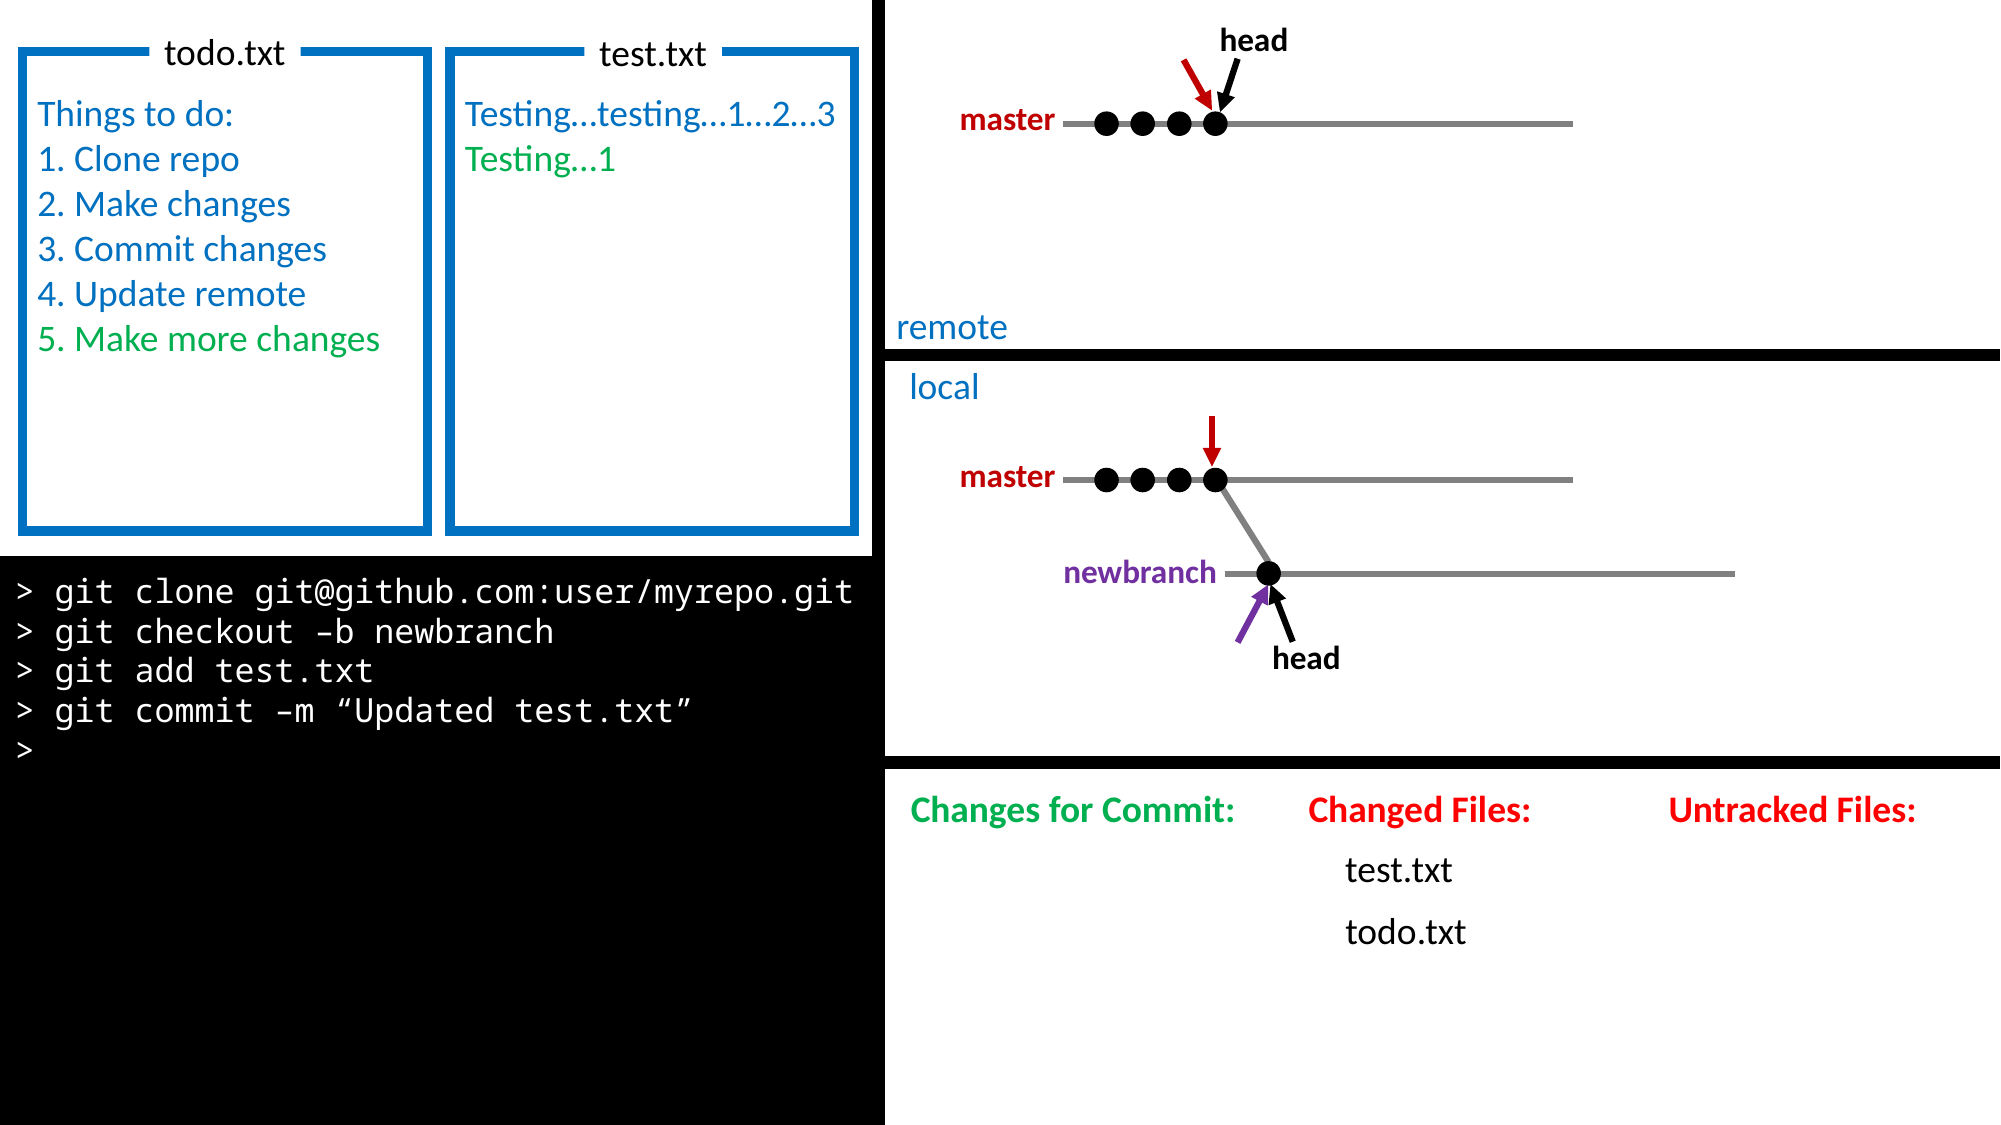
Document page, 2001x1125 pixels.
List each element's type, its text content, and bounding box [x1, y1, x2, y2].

text_box Changes for Commit: [896, 777, 1251, 838]
text_box local [894, 355, 995, 415]
text_box todo.txt [1330, 899, 1437, 960]
text_box > git clone git@github.com:user/myrepo.git > git checkout –b newbranch > git add test.txt > git commit –m “Updated test.txt” > [0, 562, 873, 1125]
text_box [944, 11, 1574, 146]
text_box Untracked Files: [1653, 777, 1933, 838]
text_box test.txt [584, 21, 722, 82]
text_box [944, 415, 1574, 685]
text_box todo.txt [1438, 899, 1482, 960]
text_box remote [881, 294, 1024, 355]
text_box Things to do: 1. Clone repo 2. Make changes 3. Commit changes 4. Update remote 5. Make more changes [21, 51, 428, 532]
text_box todo.txt [149, 20, 301, 80]
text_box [1237, 584, 1269, 643]
text_box Testing…testing…1…2…3 Testing…1 [449, 51, 856, 532]
text_box test.txt [1438, 837, 1468, 898]
text_box Changed Files: [1438, 777, 1547, 838]
text_box Changed Files: [1293, 777, 1437, 838]
text_box test.txt [1330, 837, 1437, 898]
